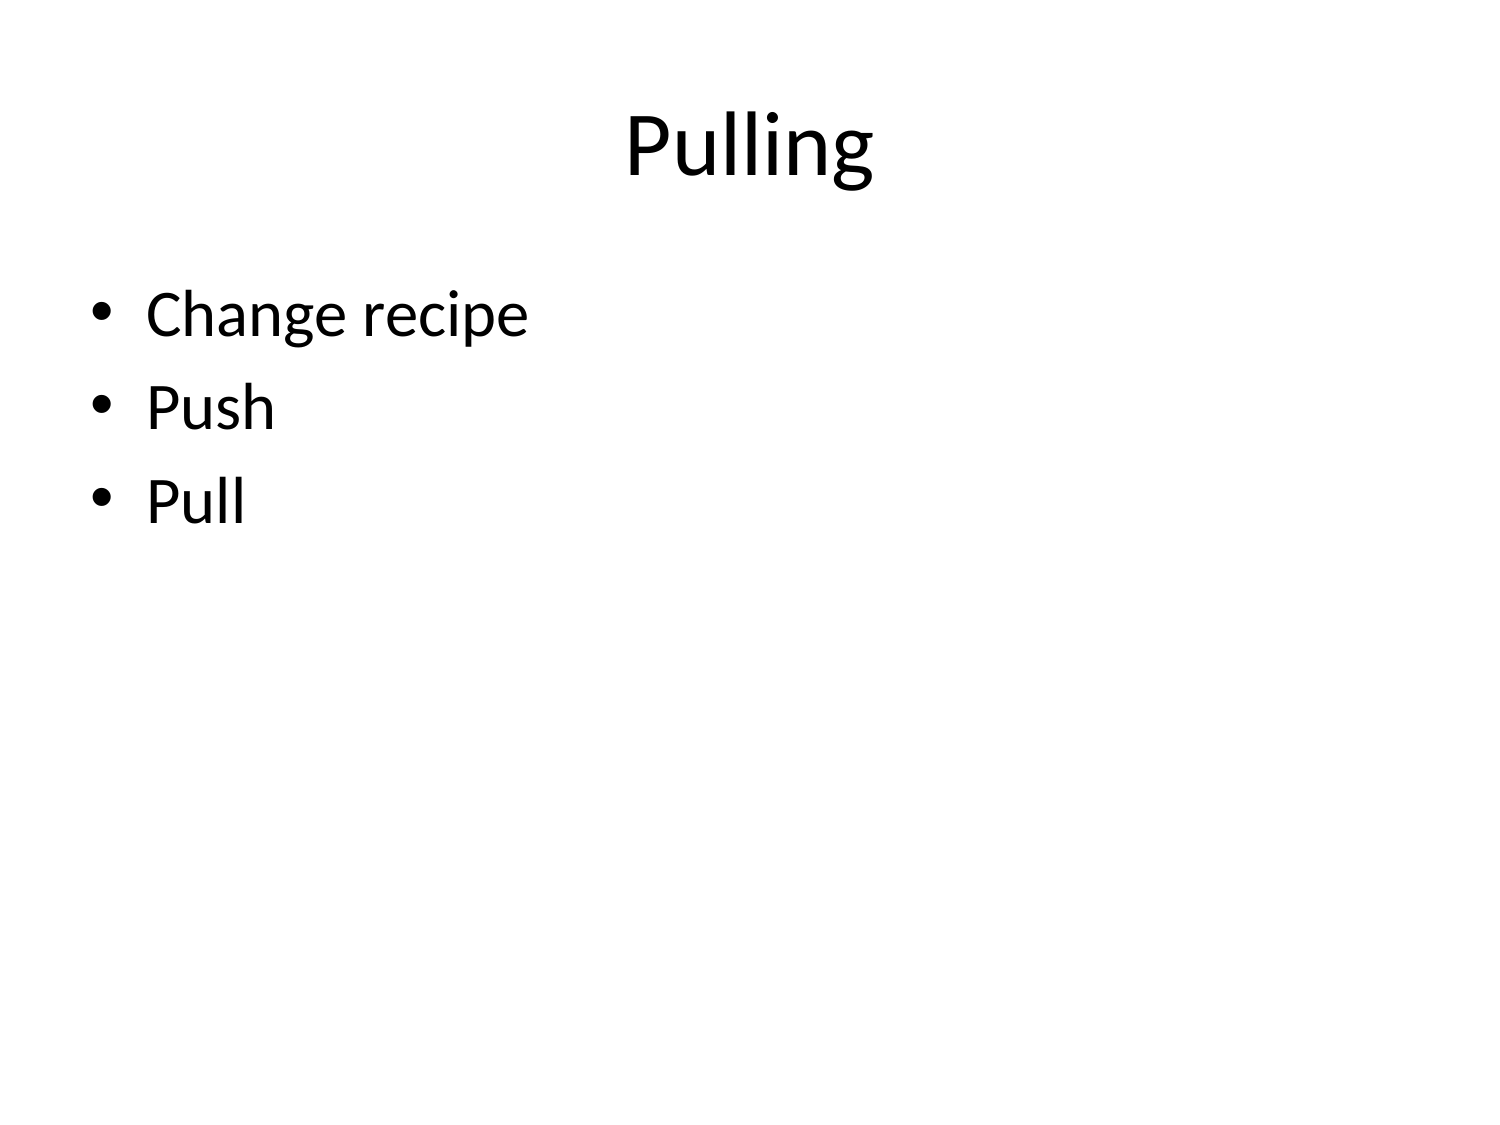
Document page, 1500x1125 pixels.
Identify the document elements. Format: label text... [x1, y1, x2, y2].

list Change recipe Push Pull [75, 262, 1425, 1005]
title Pulling [75, 45, 1425, 233]
